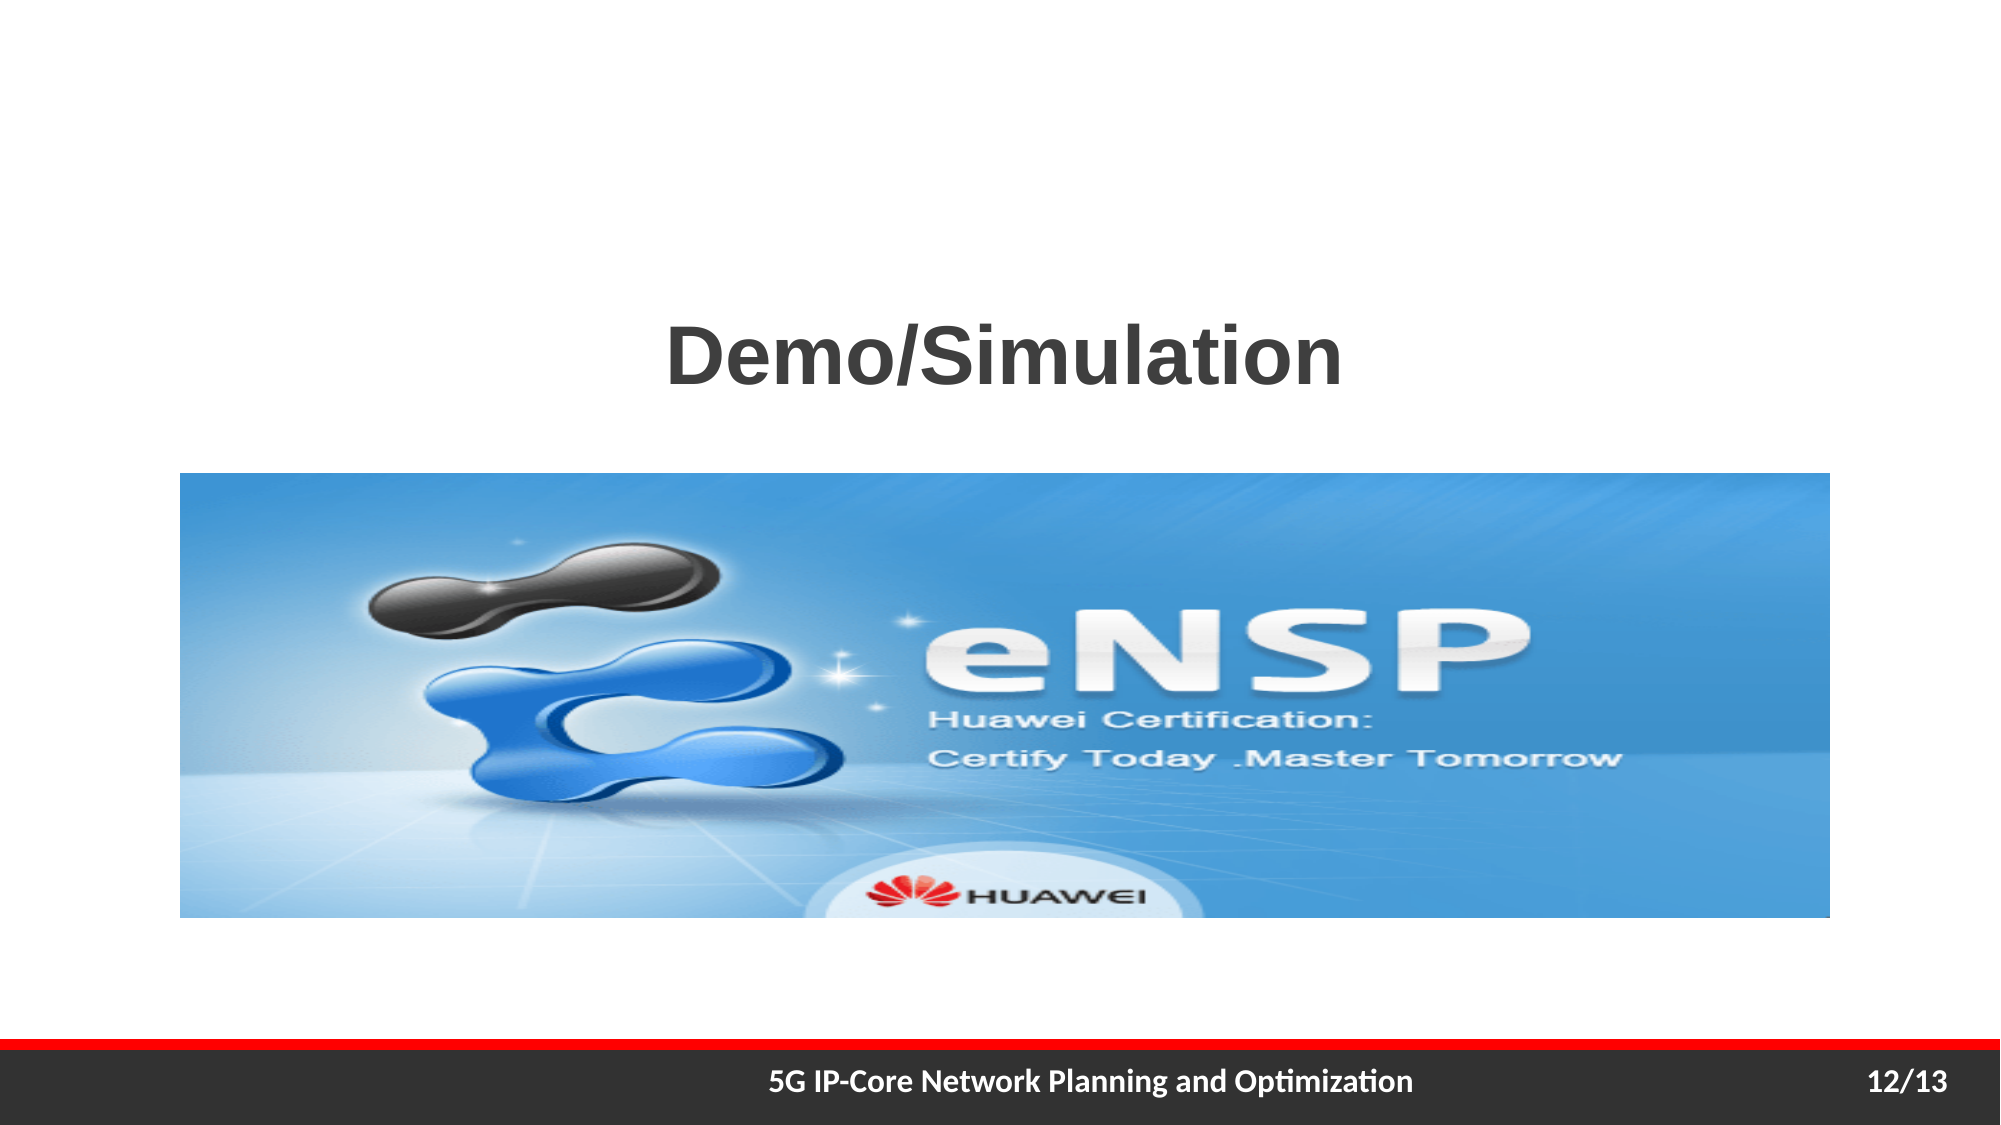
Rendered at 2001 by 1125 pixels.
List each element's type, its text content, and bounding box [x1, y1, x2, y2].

title Demo/Simulation [180, 124, 1830, 439]
slide_number ‹#›/13 [1748, 1049, 1963, 1109]
footer 5G IP-Core Network Planning and Optimization [435, 1049, 1748, 1109]
picture [179, 473, 1831, 919]
